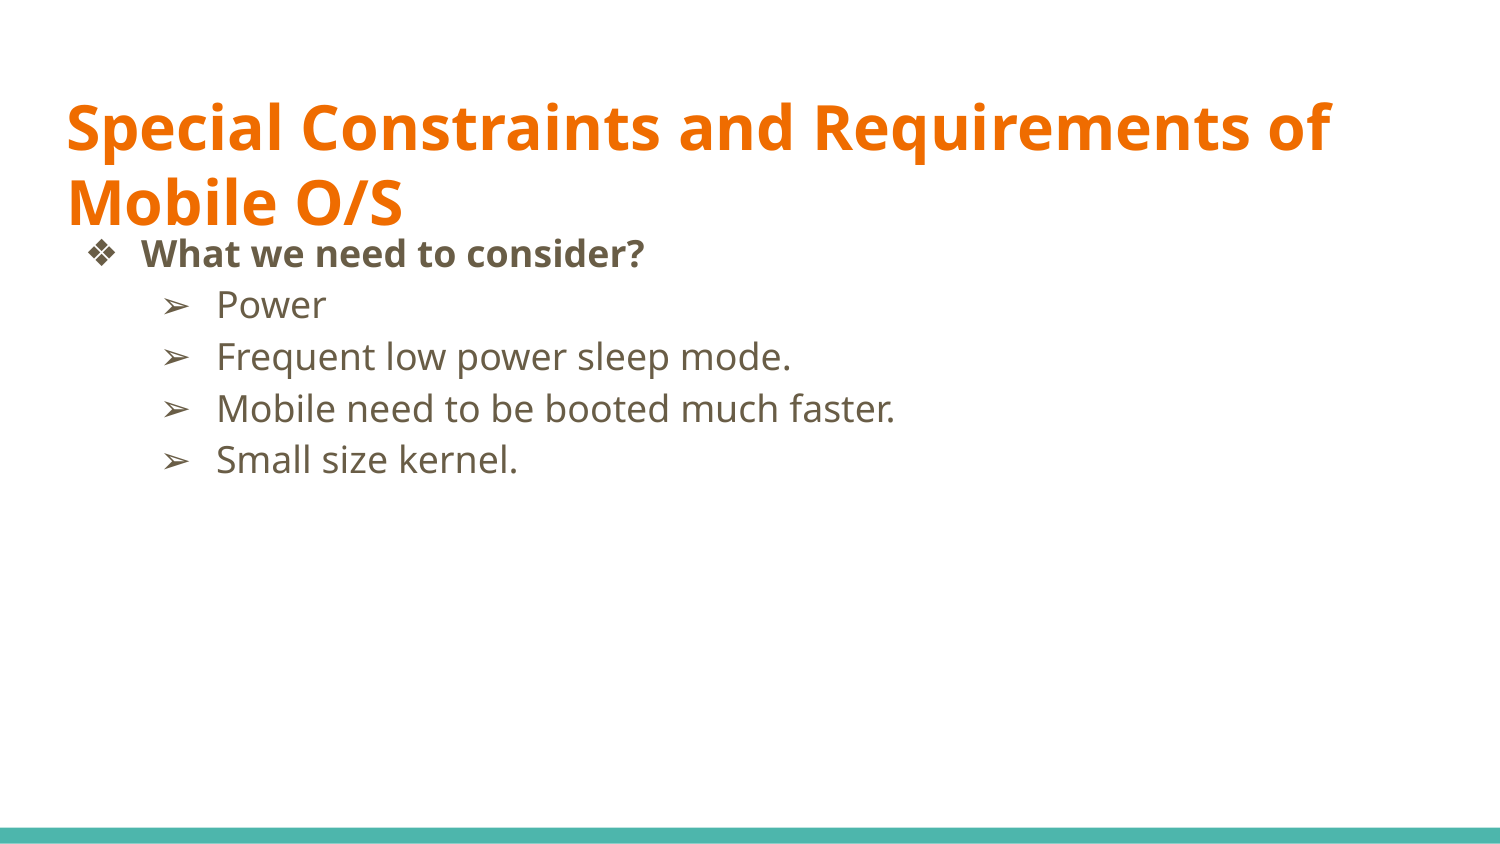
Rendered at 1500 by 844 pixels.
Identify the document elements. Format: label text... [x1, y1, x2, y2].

title Special Constraints and Requirements of Mobile O/S [51, 72, 1449, 189]
list What we need to consider? Power Frequent low power sleep mode. Mobile need to be booted much faster. Small size kernel. [51, 207, 1449, 750]
